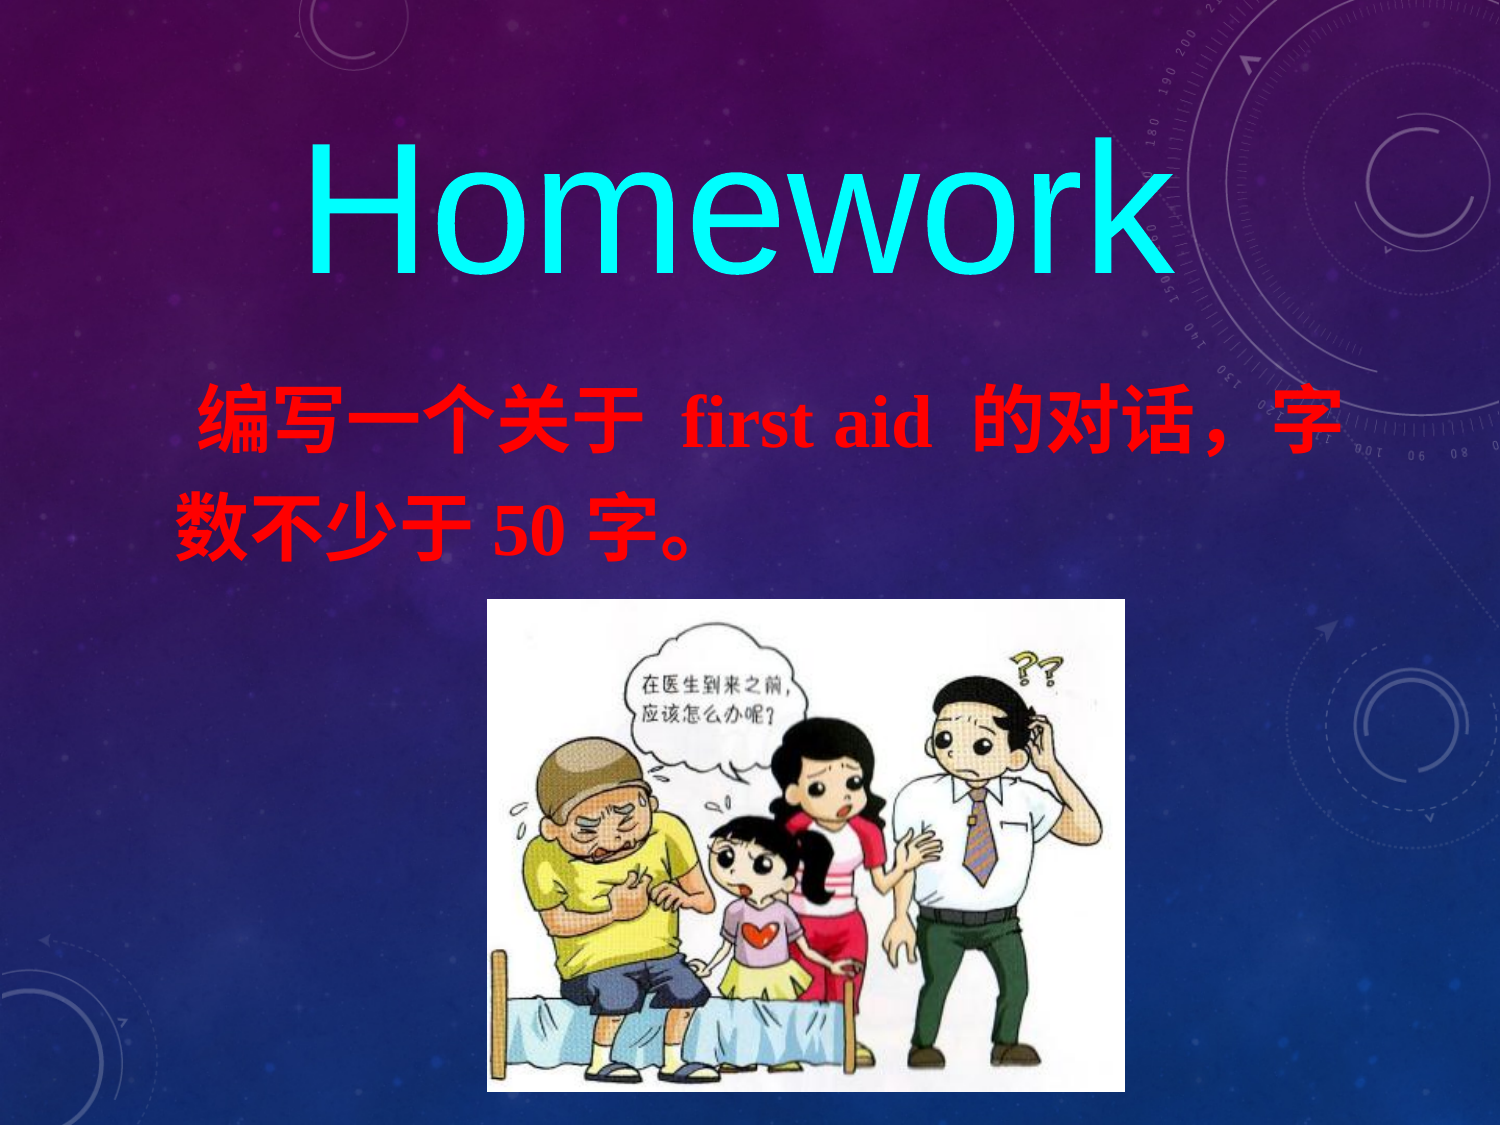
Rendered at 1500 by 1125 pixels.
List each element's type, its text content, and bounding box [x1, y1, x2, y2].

picture [0, 0, 1500, 1125]
list 编写一个关于 first aid 的对话，字数不少于50字。 [112, 337, 1363, 588]
